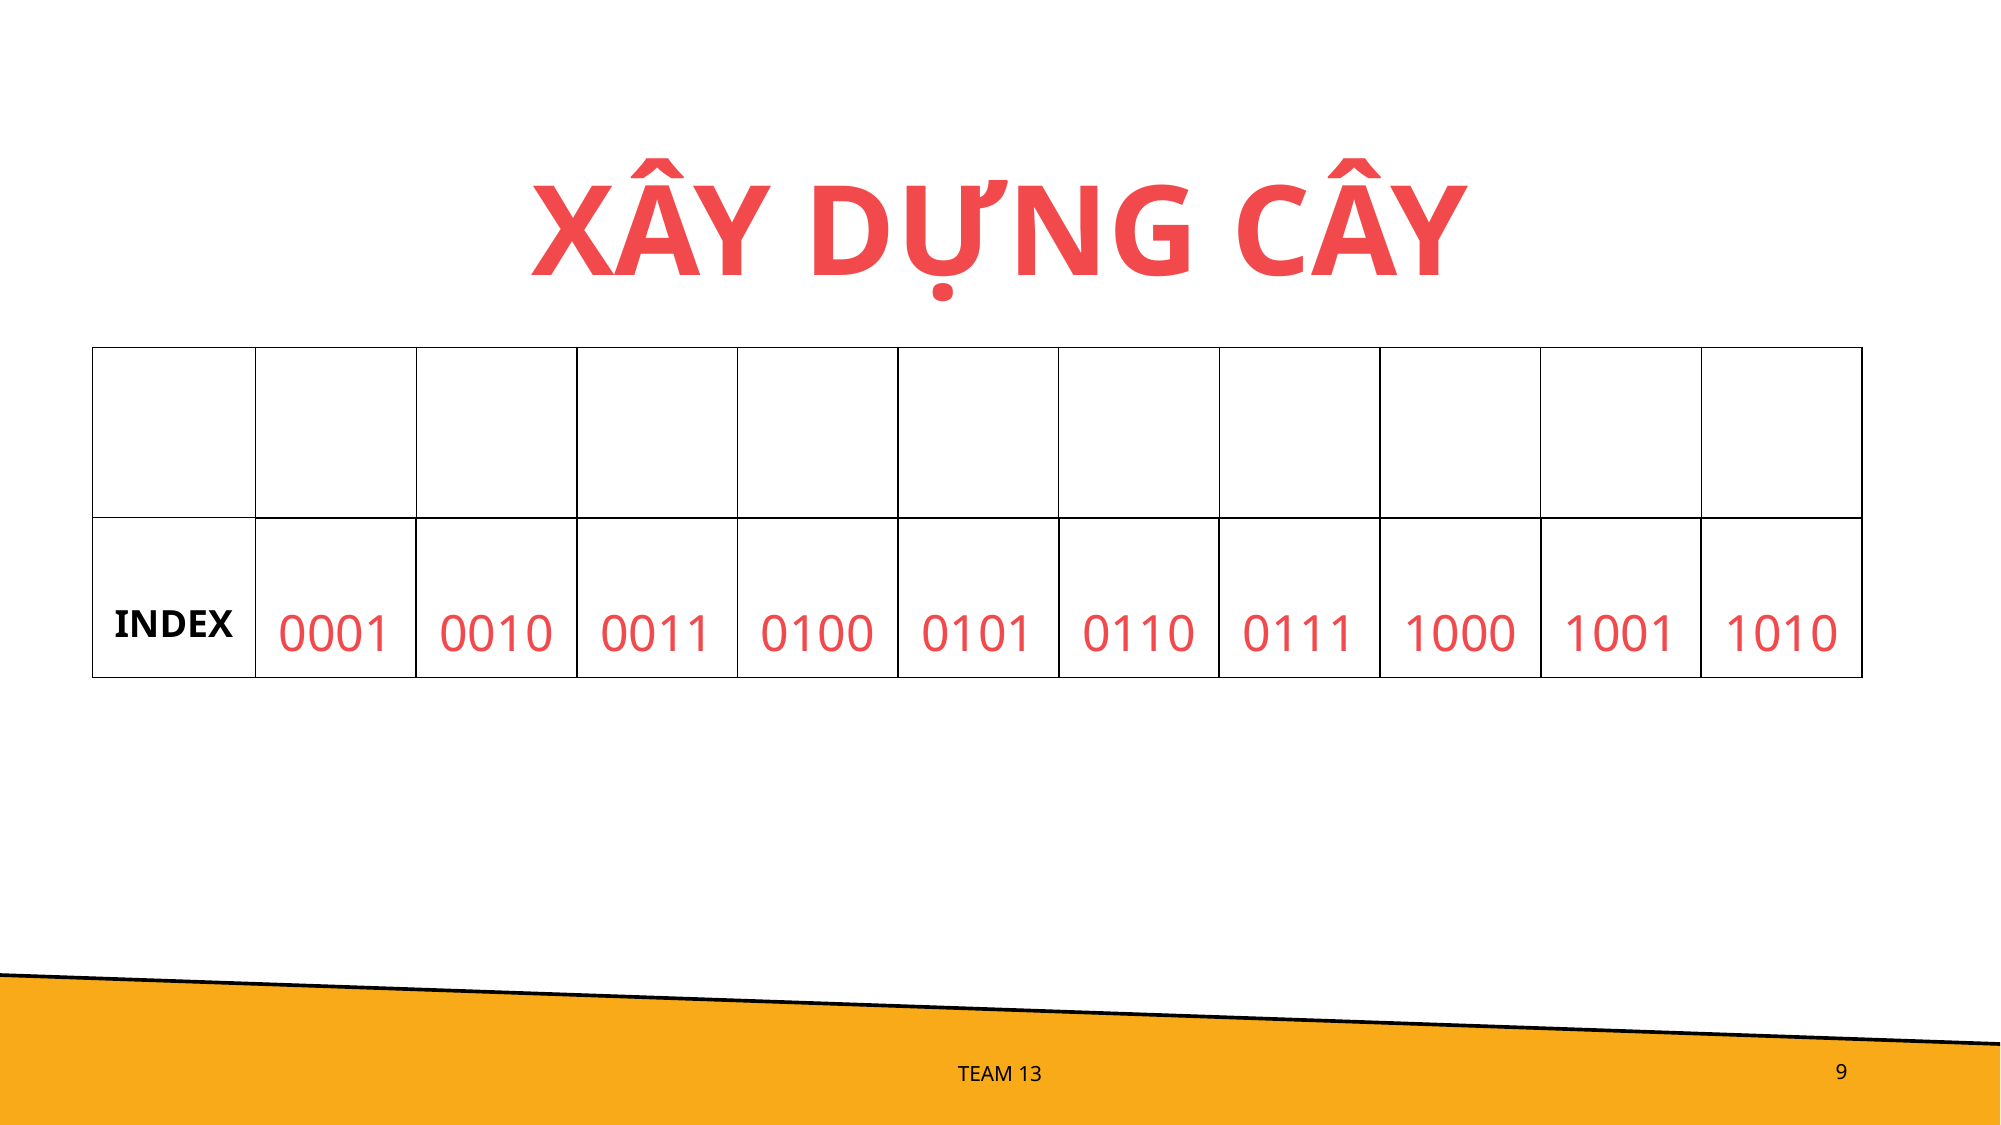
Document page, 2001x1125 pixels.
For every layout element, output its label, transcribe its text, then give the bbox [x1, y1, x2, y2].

table_header [738, 348, 897, 517]
table_cell 1000 [1381, 519, 1540, 677]
table_cell 0011 [578, 519, 737, 677]
table_header [578, 348, 737, 517]
table_cell 0110 [1060, 519, 1218, 677]
table_header [417, 348, 576, 517]
table_cell 0111 [1220, 519, 1379, 677]
table_header [93, 348, 255, 517]
table_header [1059, 348, 1219, 517]
table_header [899, 348, 1058, 517]
title XÂY DỰNG CÂY [153, 167, 1847, 303]
table_header [1702, 348, 1861, 517]
table_cell 0100 [738, 519, 897, 677]
table_header [256, 348, 416, 517]
table_cell INDEX [93, 518, 255, 677]
table_header [1220, 348, 1379, 517]
table_cell 1001 [1542, 519, 1700, 677]
slide_number ‹#› [1412, 1042, 1863, 1103]
text_box TEAM 13 [662, 1042, 1338, 1103]
table_cell 0101 [899, 519, 1058, 677]
table_cell 0010 [417, 519, 576, 677]
table_cell 1010 [1702, 519, 1861, 677]
table_cell 0001 [256, 519, 415, 677]
table_header [1541, 348, 1701, 517]
table_header [1381, 348, 1540, 517]
